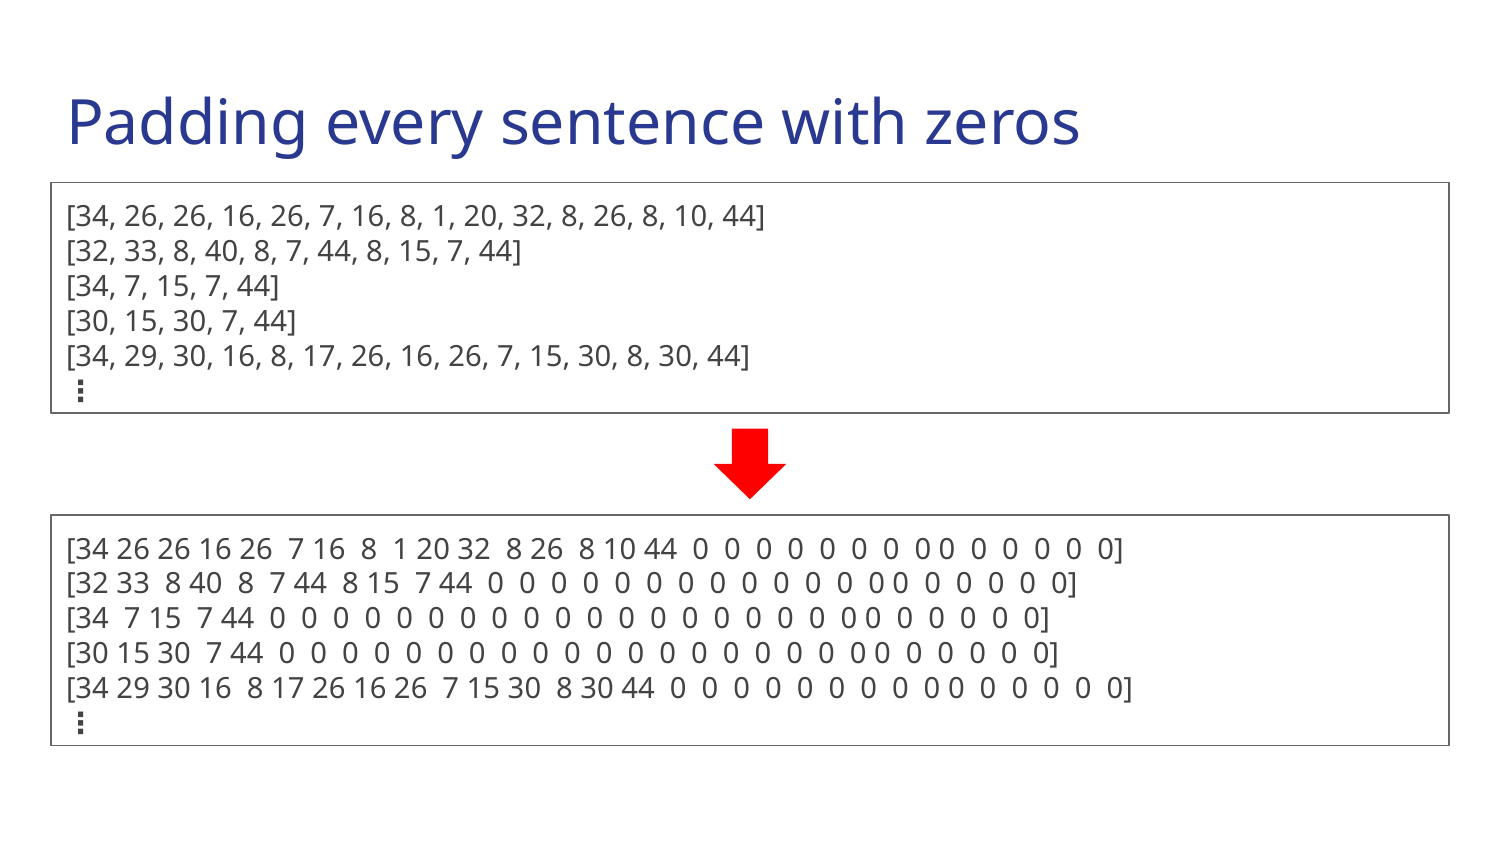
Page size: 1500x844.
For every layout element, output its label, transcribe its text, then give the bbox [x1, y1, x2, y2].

list [34 26 26 16 26 7 16 8 1 20 32 8 26 8 10 44 0 0 0 0 0 0 0 0 0 0 0 0 0 0] [32 33 8 40 8 7 44 8 15 7 44 0 0 0 0 0 0 0 0 0 0 0 0 0 0 0 0 0 0 0] [34 7 15 7 44 0 0 0 0 0 0 0 0 0 0 0 0 0 0 0 0 0 0 0 0 0 0 0 0 0] [30 15 30 7 44 0 0 0 0 0 0 0 0 0 0 0 0 0 0 0 0 0 0 0 0 0 0 0 0 0] [34 29 30 16 8 17 26 16 26 7 15 30 8 30 44 0 0 0 0 0 0 0 0 0 0 0 0 0 0 0] ⋮ [51, 514, 1449, 746]
list [34, 26, 26, 16, 26, 7, 16, 8, 1, 20, 32, 8, 26, 8, 10, 44] [32, 33, 8, 40, 8, 7, 44, 8, 15, 7, 44] [34, 7, 15, 7, 44] [30, 15, 30, 7, 44] [34, 29, 30, 16, 8, 17, 26, 16, 26, 7, 15, 30, 8, 30, 44] ⋮ [51, 182, 1449, 413]
text_box [713, 428, 787, 500]
title Padding every sentence with zeros [51, 67, 1449, 167]
